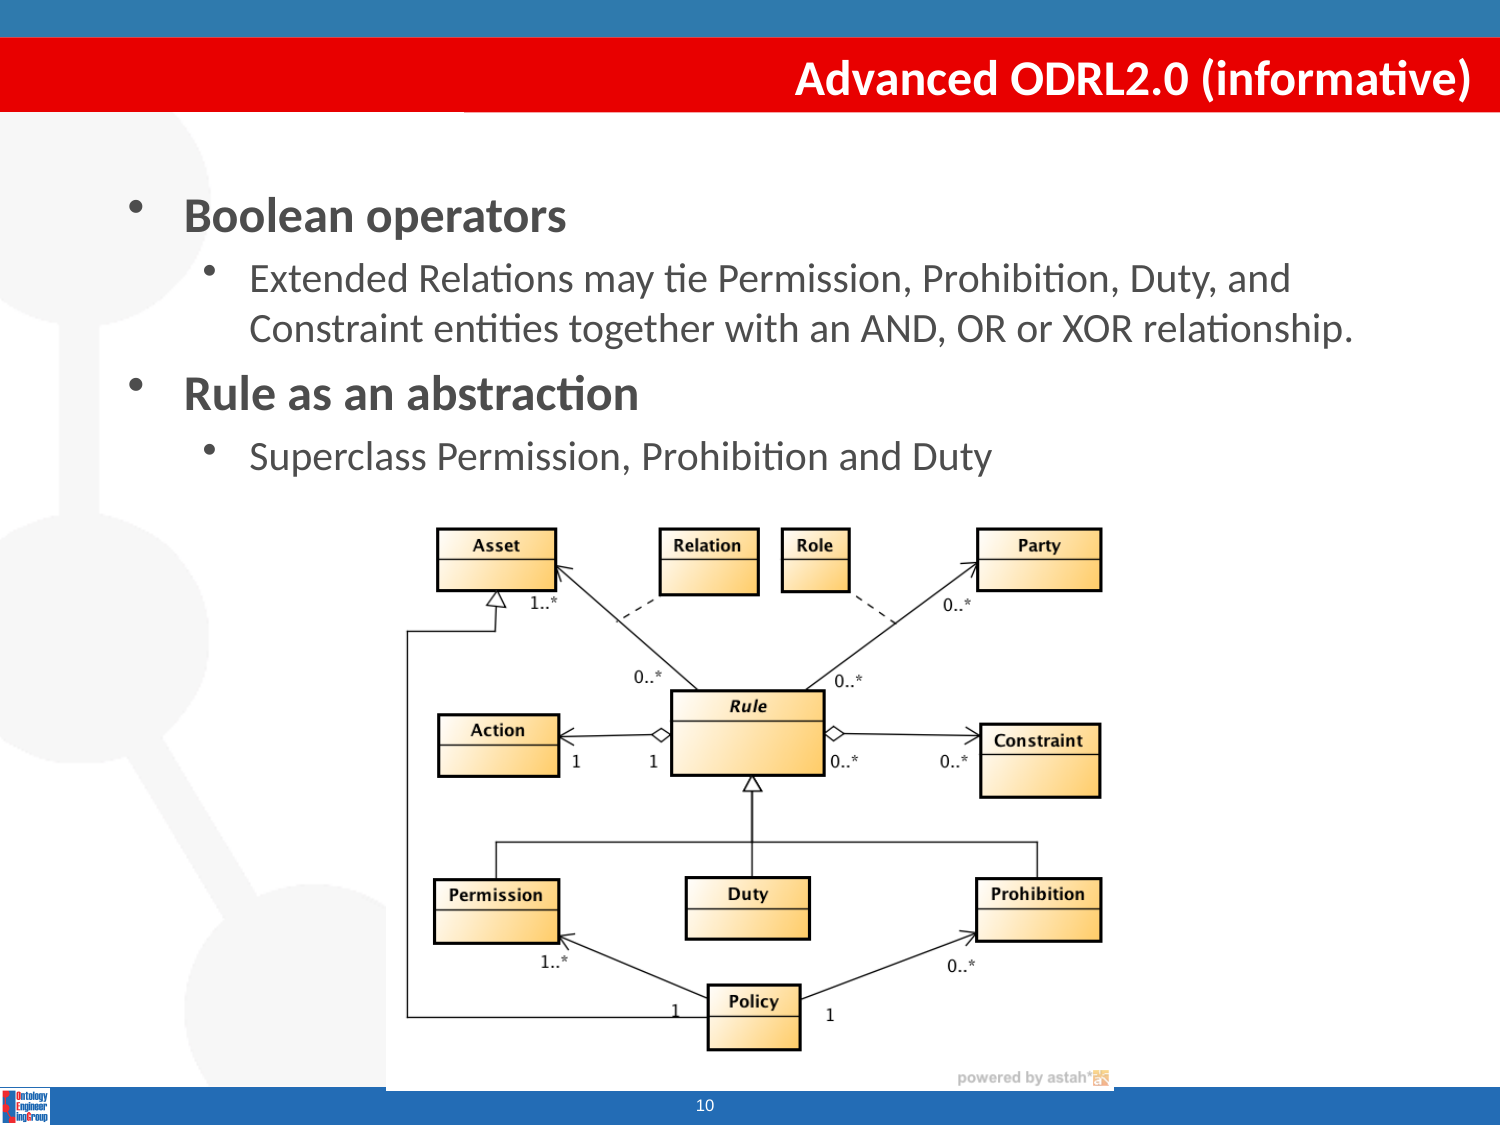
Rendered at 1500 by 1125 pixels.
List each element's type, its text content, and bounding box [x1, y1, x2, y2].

list Boolean operators Extended Relations may tie Permission, Prohibition, Duty, and Constraint entities together with an AND, OR or XOR relationship. Rule as an abstraction Superclass Permission, Prohibition and Duty [112, 174, 1388, 1038]
picture [0, 112, 1500, 1125]
slide_number 10 [597, 1101, 813, 1125]
title Advanced ODRL2.0 (informative) [212, 49, 1488, 101]
